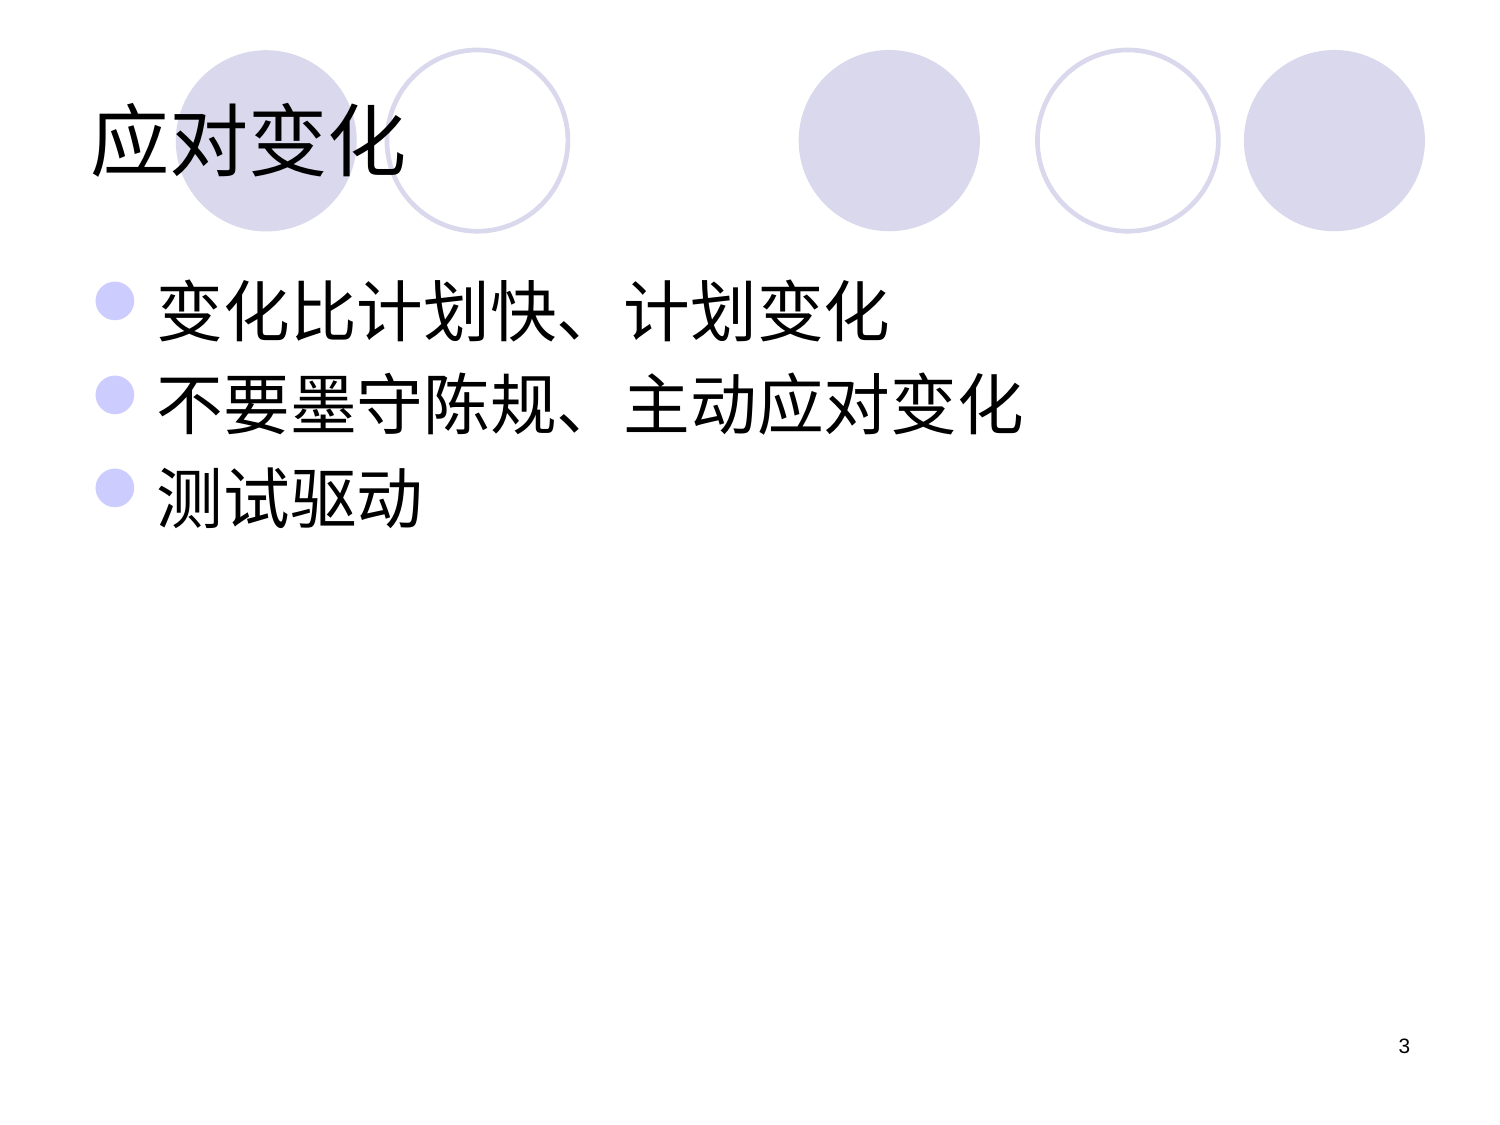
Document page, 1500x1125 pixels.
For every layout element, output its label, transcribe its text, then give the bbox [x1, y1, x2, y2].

title 应对变化 [75, 45, 1425, 233]
slide_number 3 [1074, 1025, 1425, 1100]
list 变化比计划快、计划变化 不要墨守陈规、主动应对变化 测试驱动 [75, 262, 1425, 1006]
